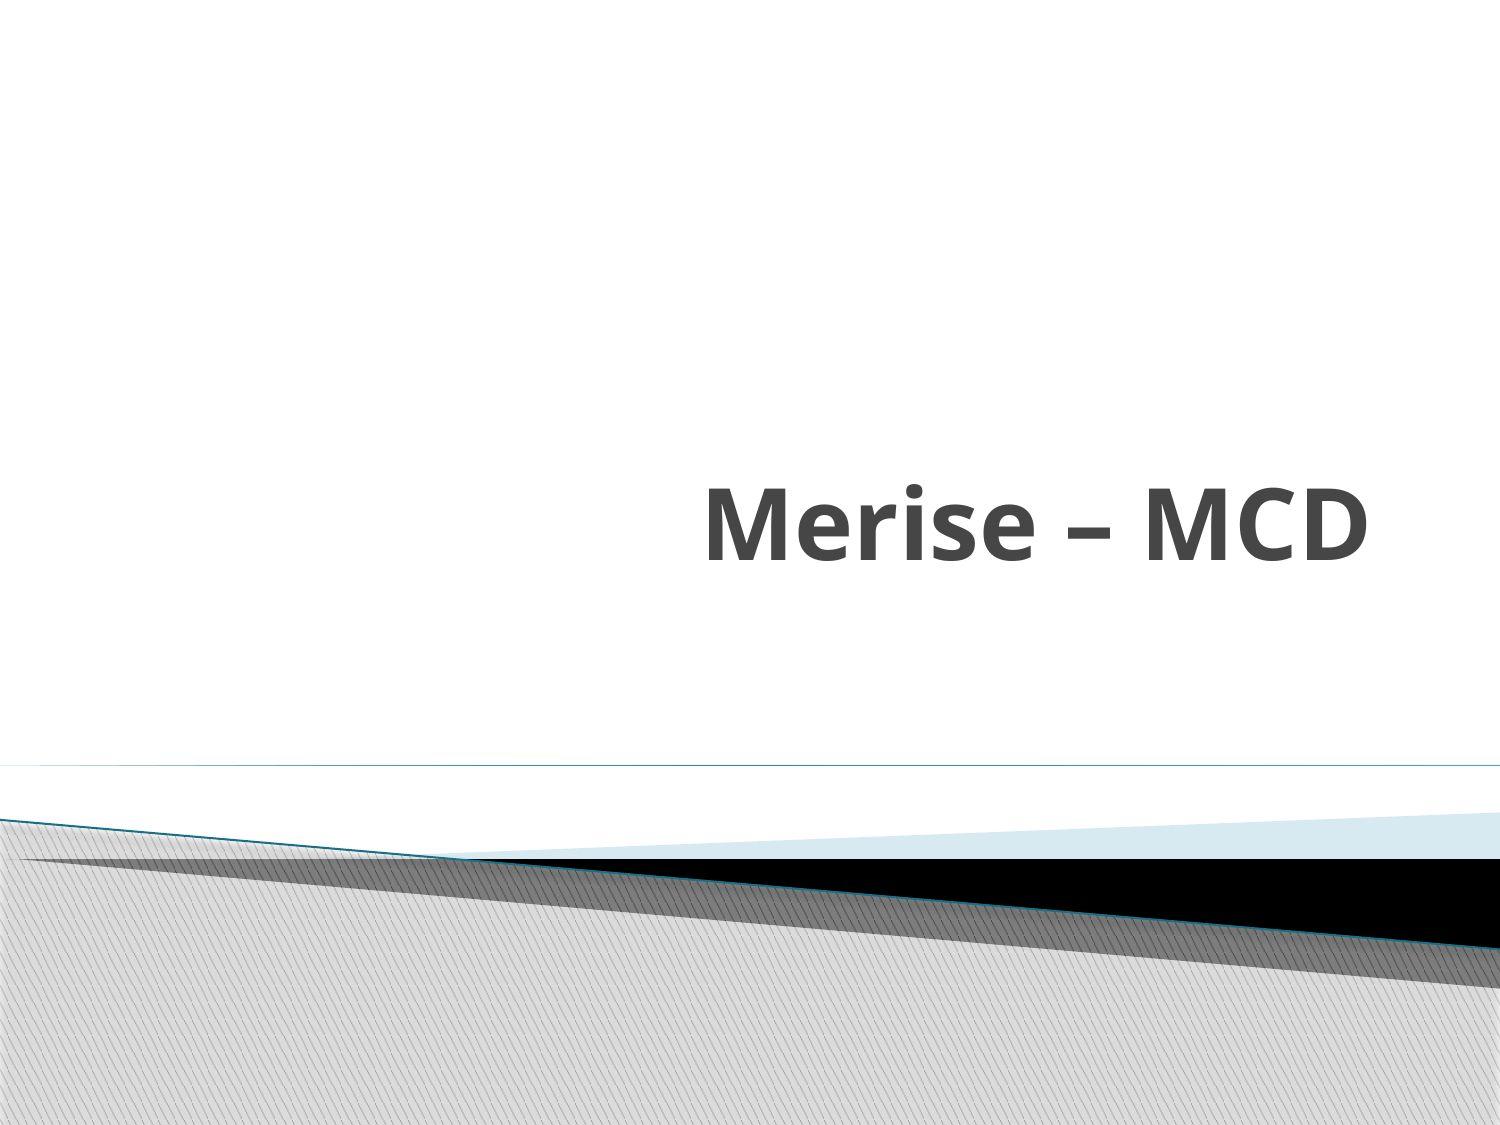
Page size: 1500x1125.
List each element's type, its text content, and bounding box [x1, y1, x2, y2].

title Merise – MCD [112, 287, 1388, 588]
picture [5, 859, 1500, 989]
